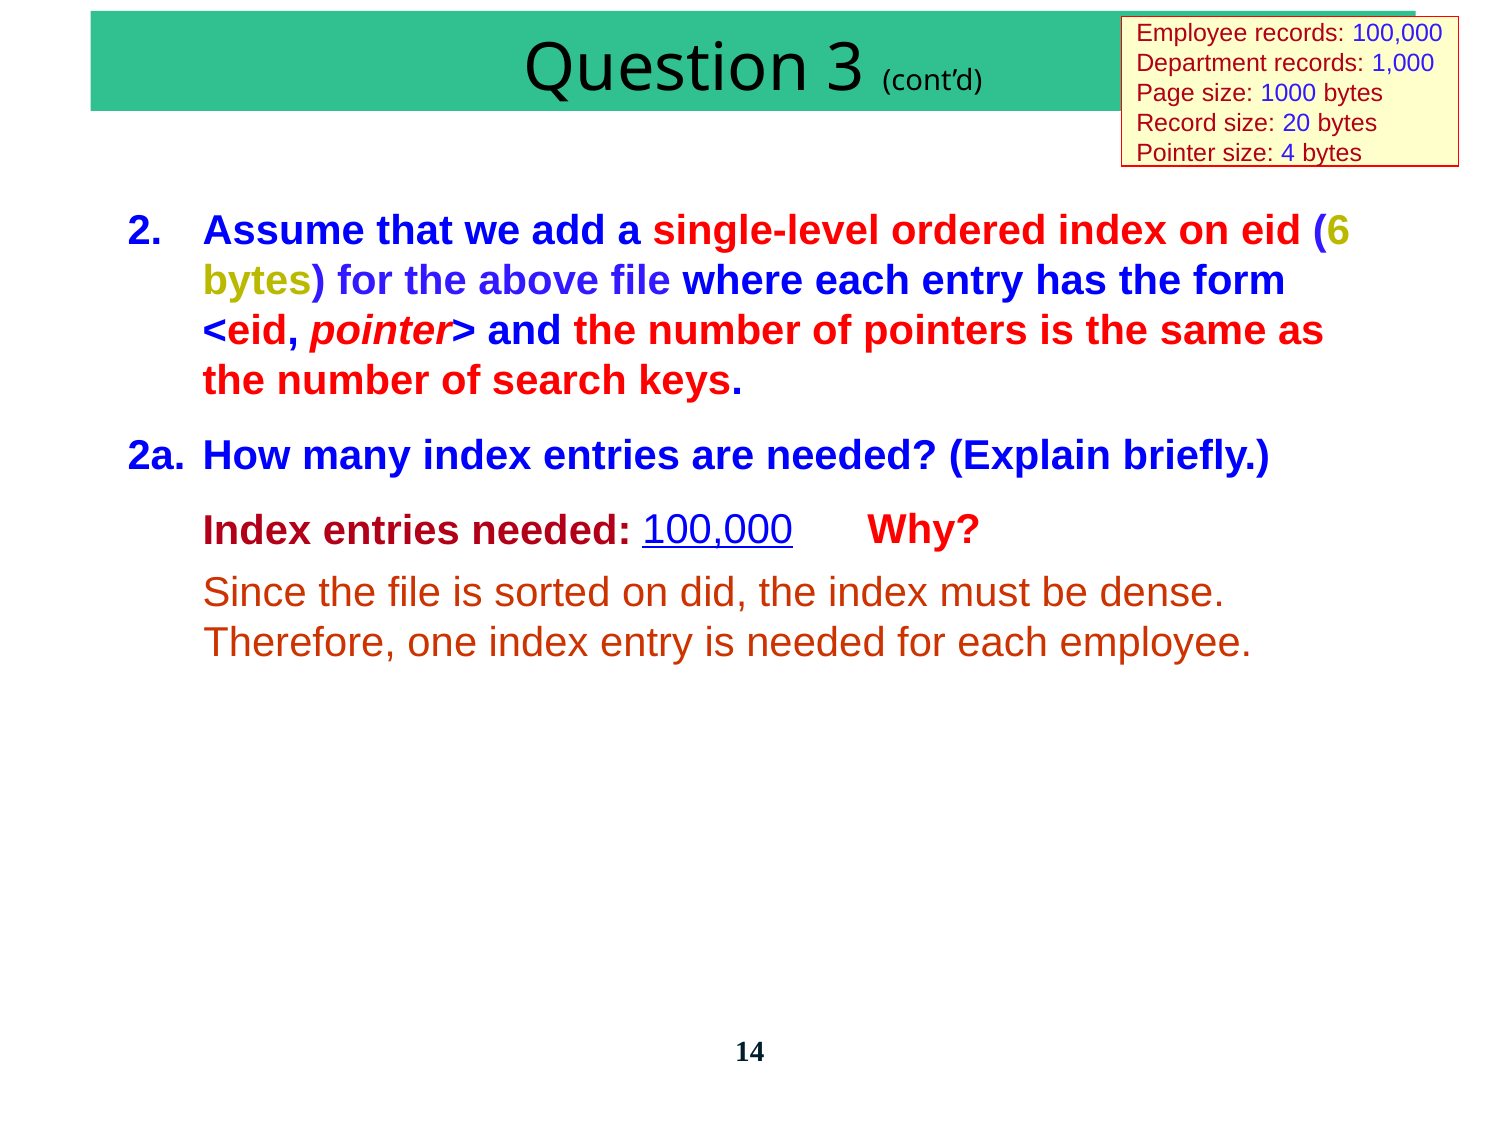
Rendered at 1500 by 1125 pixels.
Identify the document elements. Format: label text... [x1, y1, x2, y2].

title Question 3 (cont’d) [90, 10, 1416, 112]
text_box 100,000 Why? [552, 494, 1389, 560]
text_box Employee records: 100,000 Department records: 1,000 Page size: 1000 bytes Record size: 20 bytes Pointer size: 4 bytes [1121, 16, 1459, 167]
slide_number 14 [74, 1024, 1426, 1101]
list 2. Assume that we add a single-level ordered index on eid (6 bytes) for the above file where each entry has the form <eid, pointer> and the number of pointers is the same as the number of search keys. 2a. How many index entries are needed? (Explain briefly.) Index entries needed: Since the file is sorted on did, the index must be dense. Therefore, one index entry is needed for each employee. [112, 195, 1388, 1021]
